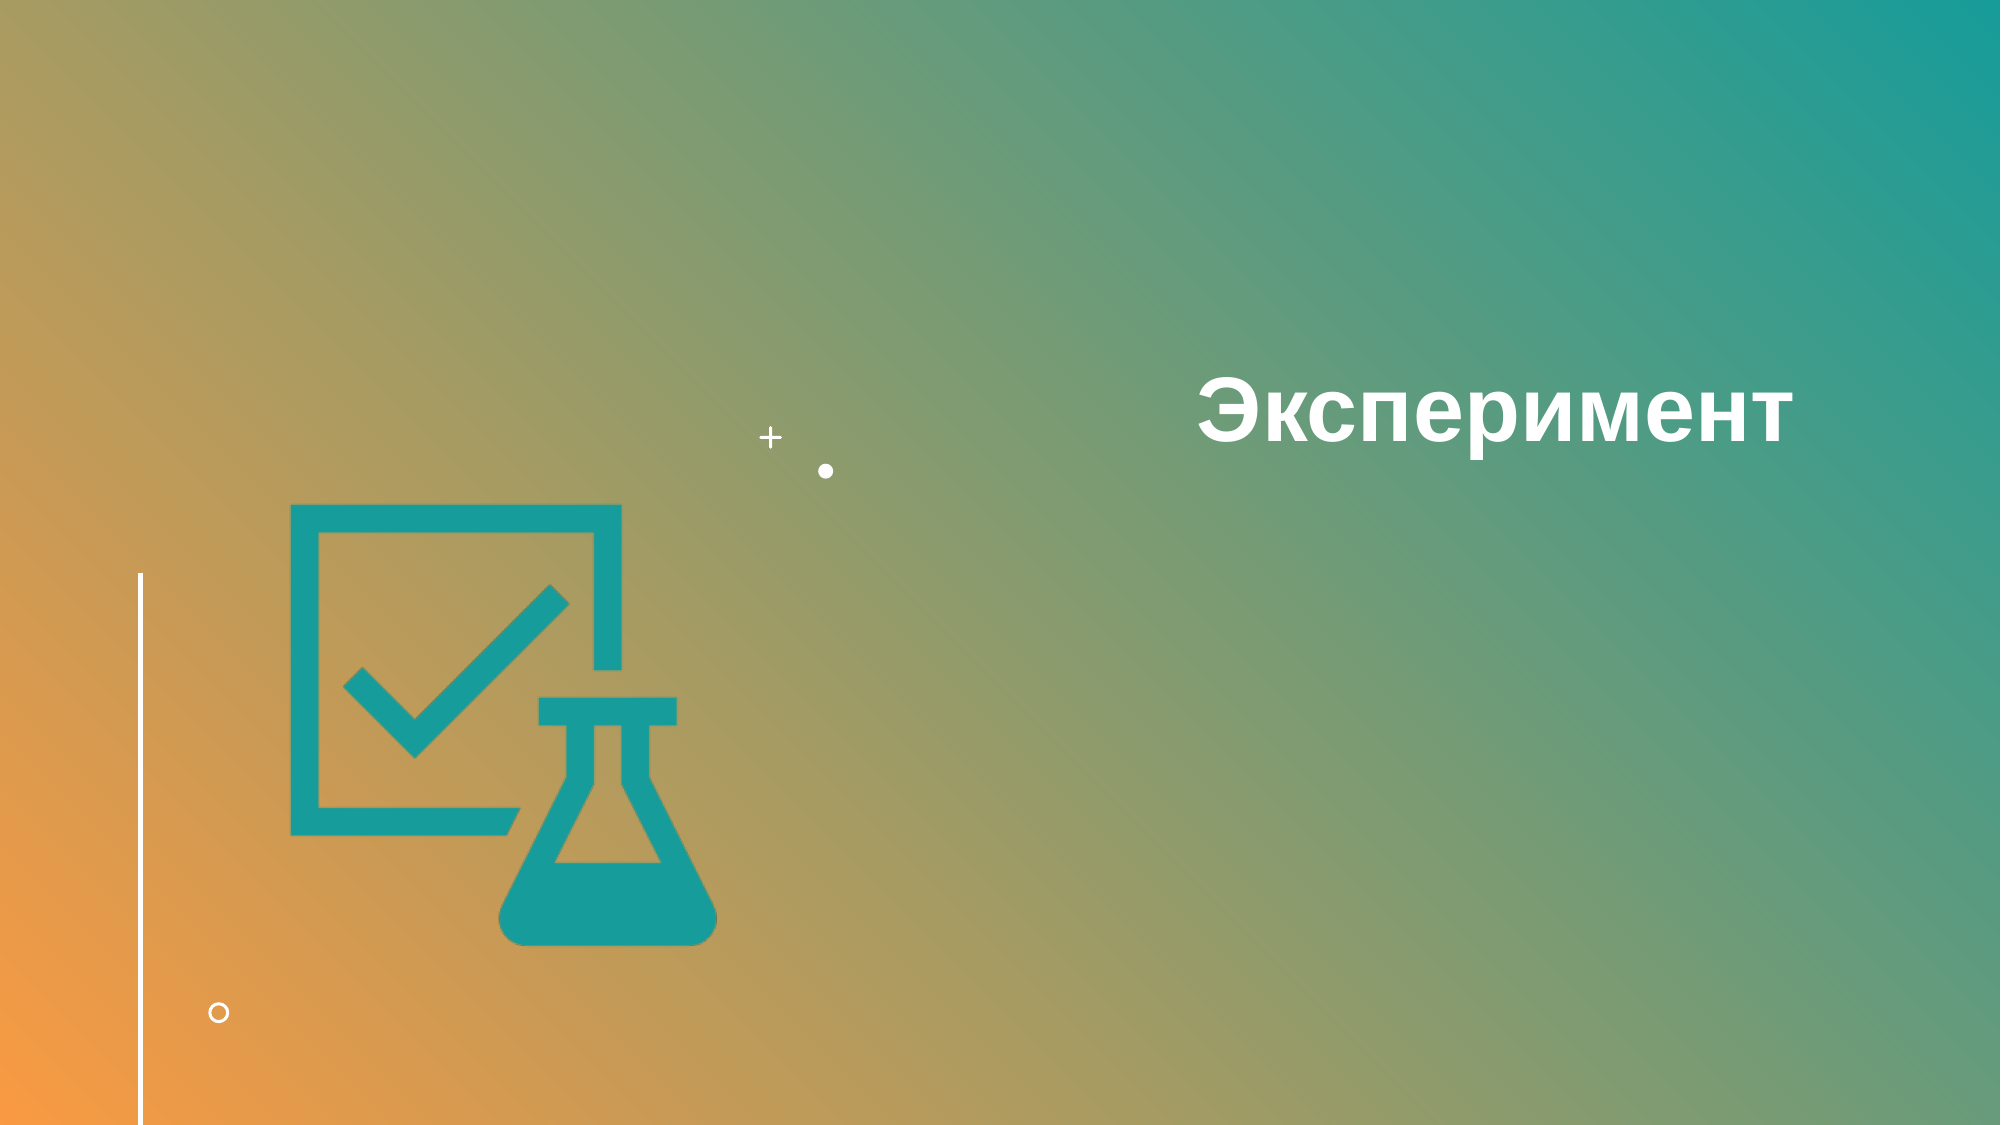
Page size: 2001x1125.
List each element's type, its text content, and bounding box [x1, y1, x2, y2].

text_box [208, 1002, 230, 1024]
text_box [818, 463, 834, 479]
picture [247, 461, 776, 990]
title Эксперимент [854, 95, 1812, 469]
text_box [0, 0, 2000, 1125]
text_box [759, 426, 783, 449]
